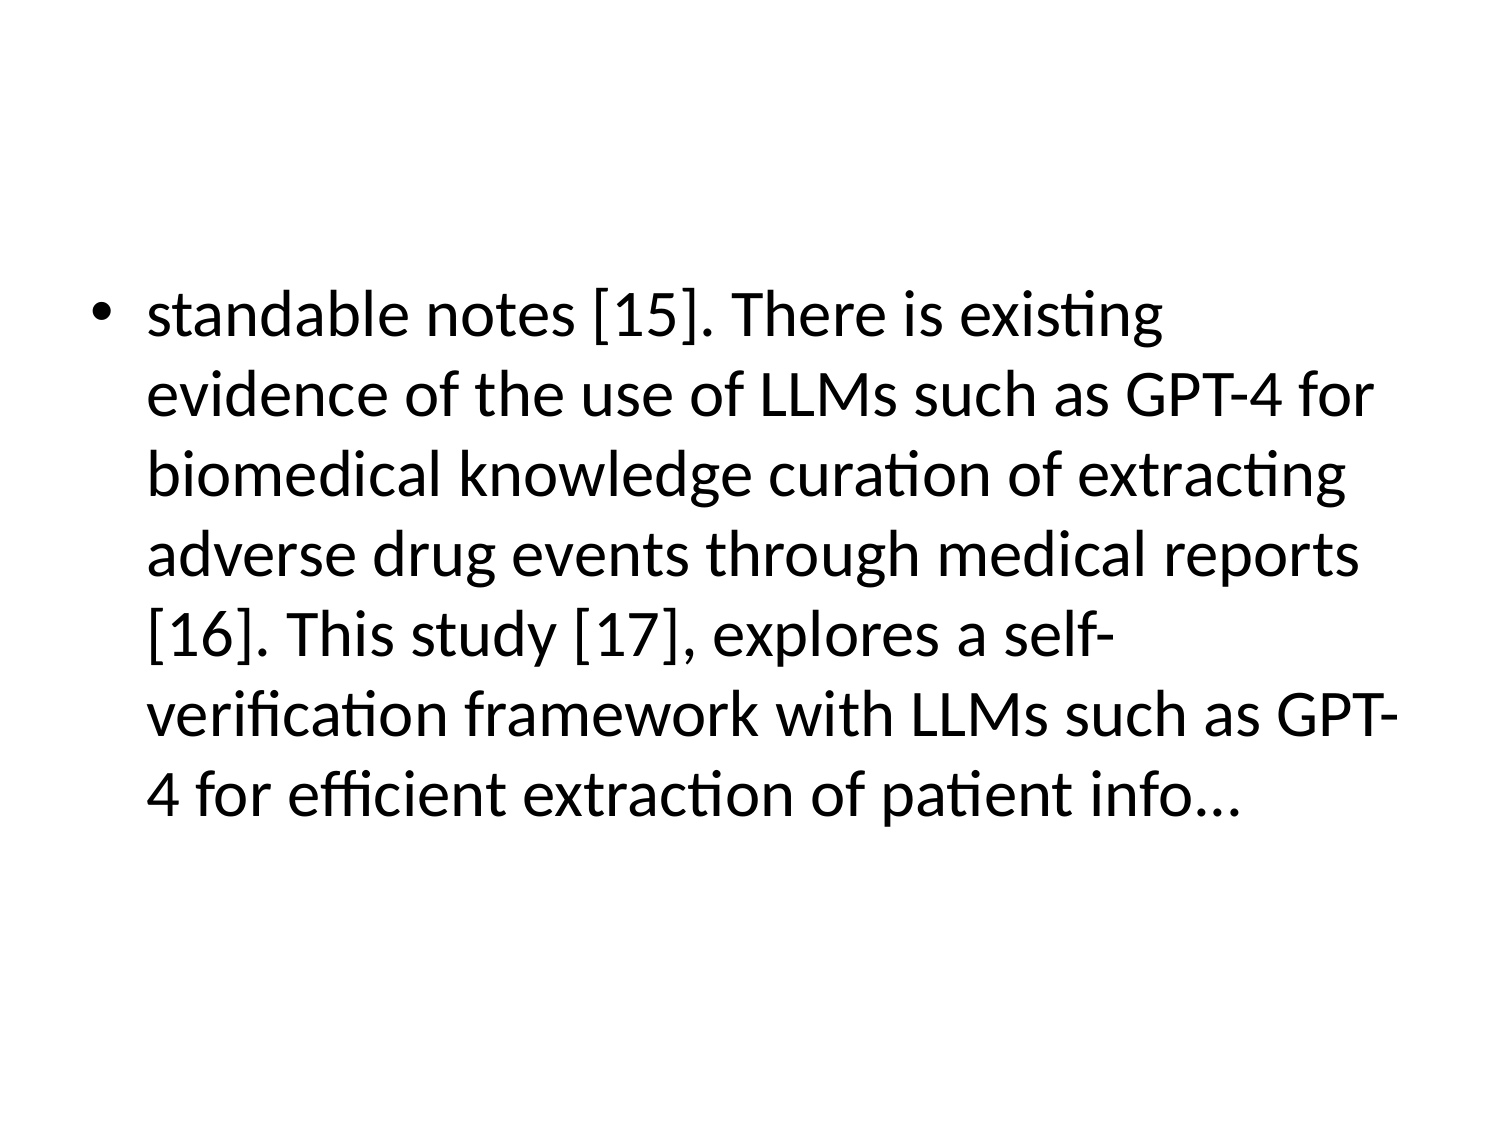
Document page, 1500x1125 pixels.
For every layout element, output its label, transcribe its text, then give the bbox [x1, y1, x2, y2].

list standable notes [15]. There is existing evidence of the use of LLMs such as GPT-4 for biomedical knowledge curation of extracting adverse drug events through medical reports [16]. This study [17], explores a self-verification framework with LLMs such as GPT-4 for efficient extraction of patient info... [75, 262, 1425, 1005]
